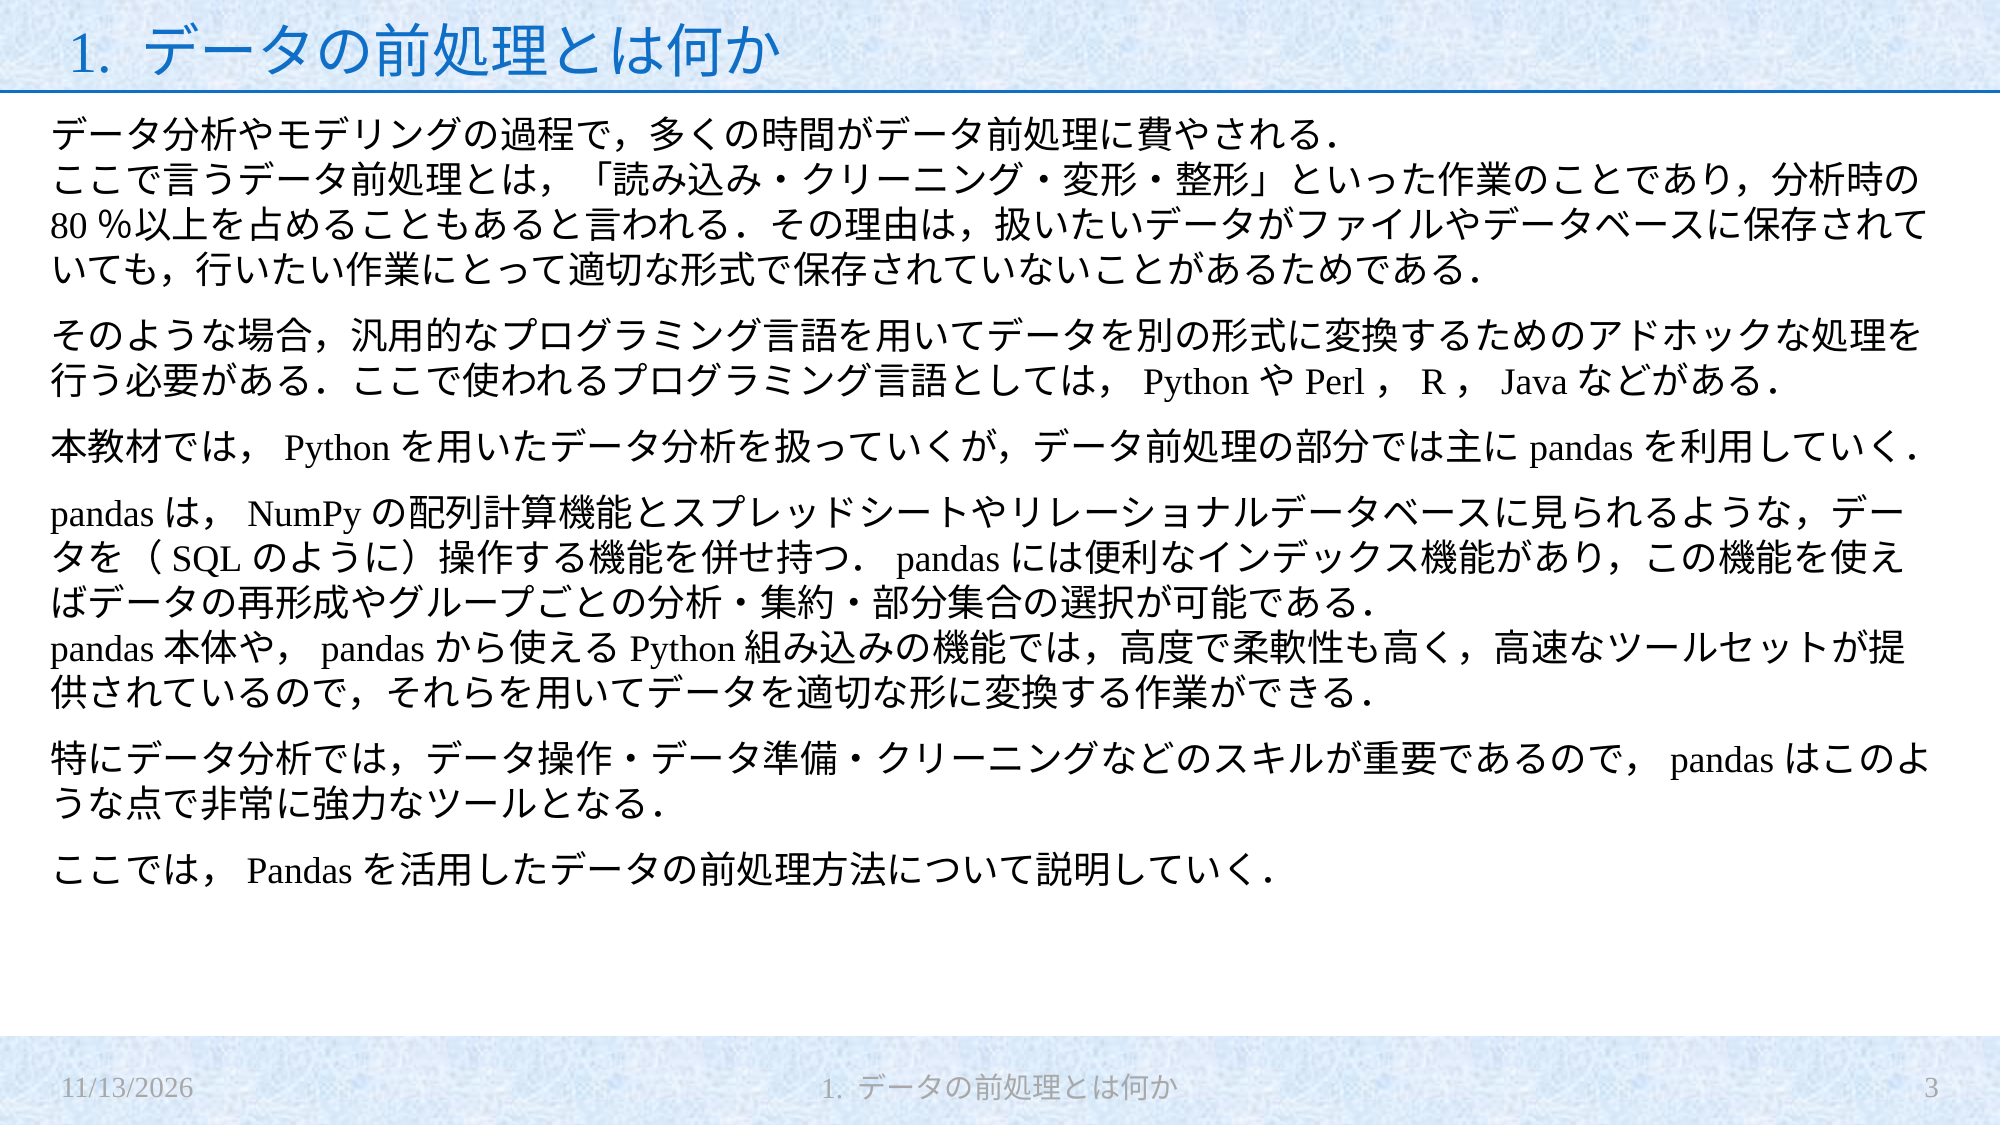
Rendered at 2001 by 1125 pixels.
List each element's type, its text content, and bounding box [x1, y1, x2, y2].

title 1. データの前処理とは何か [53, 15, 1955, 92]
list データ分析やモデリングの過程で，多くの時間がデータ前処理に費やされる． ここで言うデータ前処理とは，「読み込み・クリーニング・変形・整形」といった作業のことであり，分析時の80％以上を占めることもあると言われる．その理由は，扱いたいデータがファイルやデータベースに保存されていても，行いたい作業にとって適切な形式で保存されていないことがあるためである． そのような場合，汎用的なプログラミング言語を用いてデータを別の形式に変換するためのアドホックな処理を行う必要がある．ここで使われるプログラミング言語としては，PythonやPerl，R，Javaなどがある． 本教材では，Pythonを用いたデータ分析を扱っていくが，データ前処理の部分では主にpandasを利用していく． pandasは，NumPyの配列計算機能とスプレッドシートやリレーショナルデータベースに見られるような，データを（SQLのように）操作する機能を併せ持つ．pandasには便利なインデックス機能があり，この機能を使えばデータの再形成やグループごとの分析・集約・部分集合の選択が可能である． pandas本体や，pandasから使えるPython組み込みの機能では，高度で柔軟性も高く，高速なツールセットが提供されているので，それらを用いてデータを適切な形に変換する作業ができる． 特にデータ分析では，データ操作・データ準備・クリーニングなどのスキルが重要であるので，pandasはこのような点で非常に強力なツールとなる． ここでは，Pandasを活用したデータの前処理方法について説明していく． [35, 103, 1955, 941]
picture [0, 1036, 2000, 1125]
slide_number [45, 1056, 496, 1117]
slide_number 3 [1504, 1056, 1955, 1117]
footer 1. データの前処理とは何か [662, 1056, 1338, 1117]
picture [0, 0, 2000, 90]
